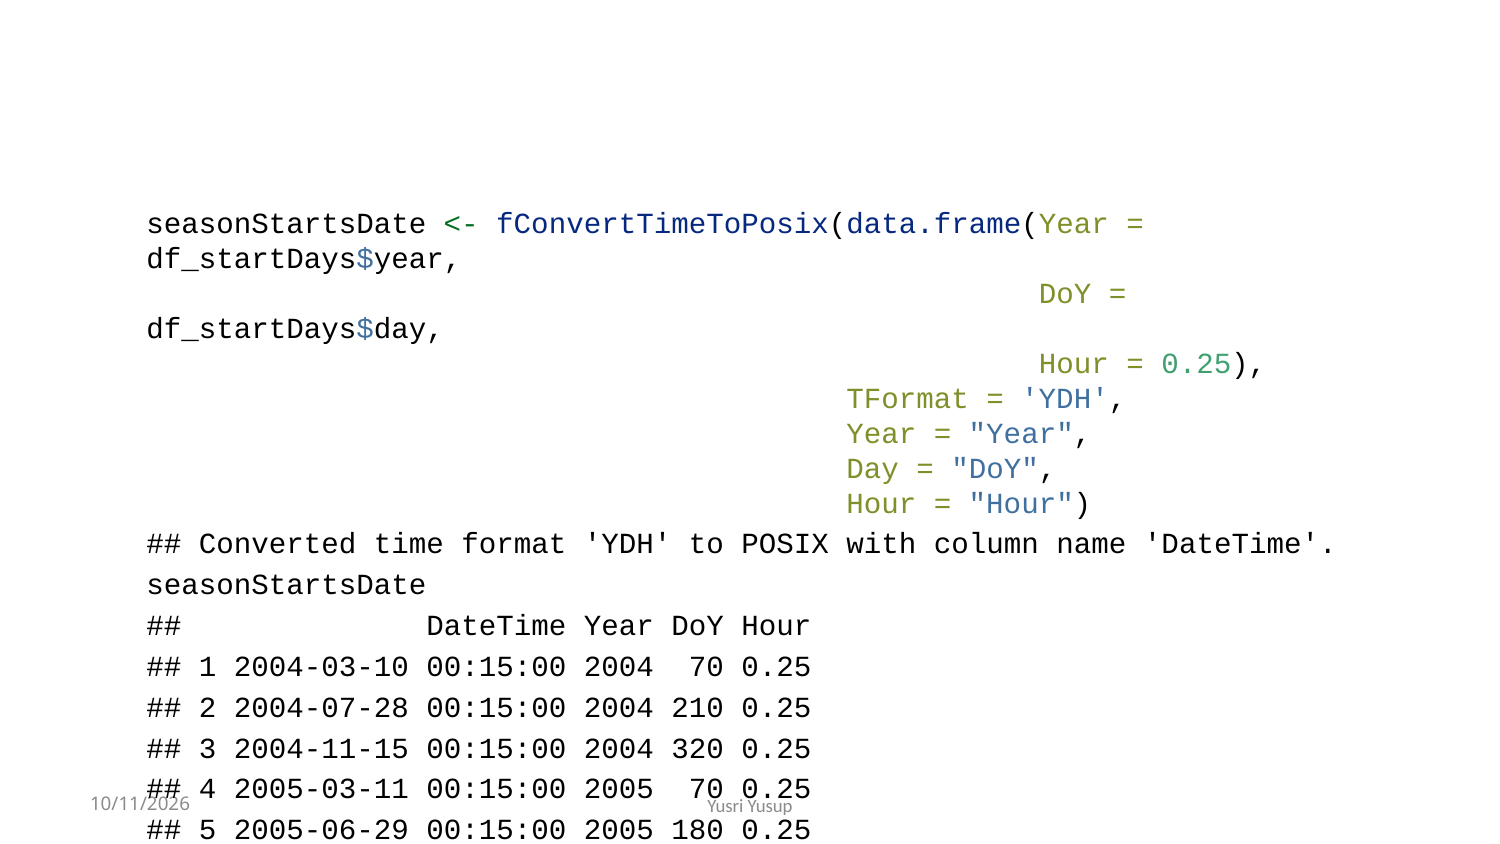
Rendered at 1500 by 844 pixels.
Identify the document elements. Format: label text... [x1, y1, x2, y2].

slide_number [75, 782, 425, 827]
list seasonStartsDate <- fConvertTimeToPosix(data.frame(Year = df_startDays$year, DoY = df_startDays$day, Hour = 0.25), TFormat = 'YDH', Year = "Year", Day = "DoY", Hour = "Hour") ## Converted time format 'YDH' to POSIX with column name 'DateTime'. seasonStartsDate ## DateTime Year DoY Hour ## 1 2004-03-10 00:15:00 2004 70 0.25 ## 2 2004-07-28 00:15:00 2004 210 0.25 ## 3 2004-11-15 00:15:00 2004 320 0.25 ## 4 2005-03-11 00:15:00 2005 70 0.25 ## 5 2005-06-29 00:15:00 2005 180 0.25 ## 6 2005-11-16 00:15:00 2005 320 0.25 ## 7 2006-04-30 00:15:00 2006 120 0.25 ## 8 2006-11-01 00:15:00 2006 305 0.25 [75, 196, 1425, 754]
footer Yusri Yusup [512, 782, 988, 827]
